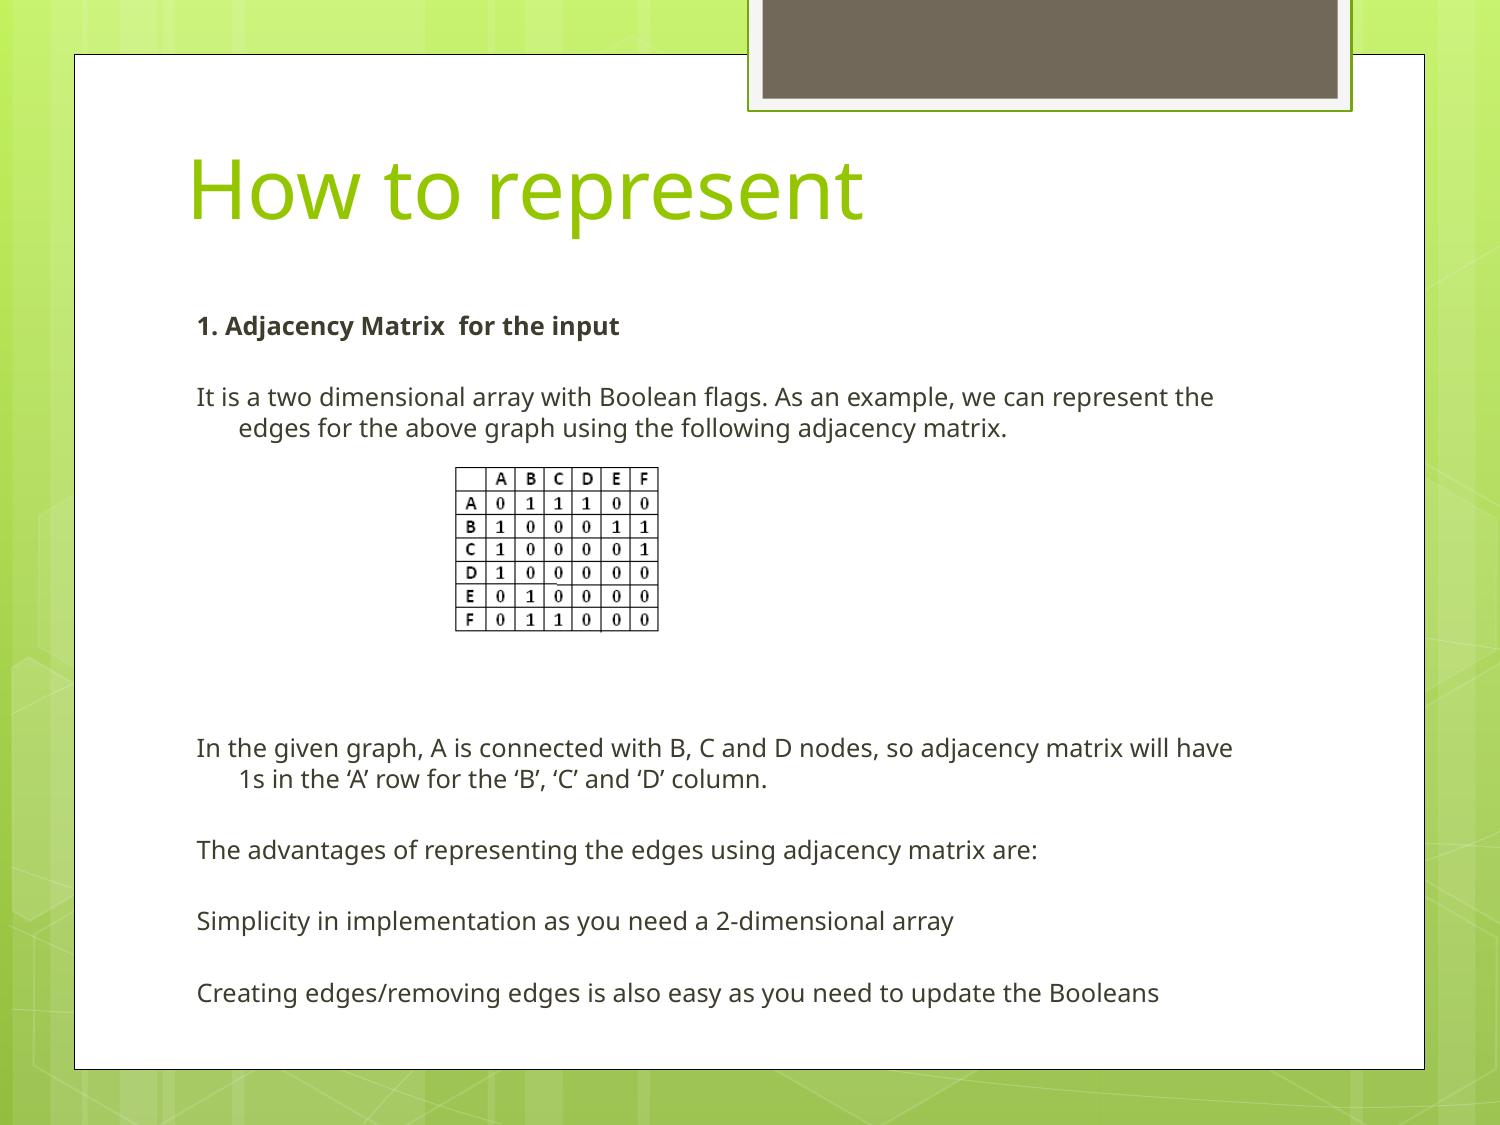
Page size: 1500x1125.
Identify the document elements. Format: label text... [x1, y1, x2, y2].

picture [395, 467, 739, 676]
title How to represent [171, 113, 1324, 244]
list 1. Adjacency Matrix for the input It is a two dimensional array with Boolean flags. As an example, we can represent the edges for the above graph using the following adjacency matrix. In the given graph, A is connected with B, C and D nodes, so adjacency matrix will have 1s in the ‘A’ row for the ‘B’, ‘C’ and ‘D’ column. The advantages of representing the edges using adjacency matrix are: Simplicity in implementation as you need a 2-dimensional array Creating edges/removing edges is also easy as you need to update the Booleans [171, 302, 1283, 1024]
